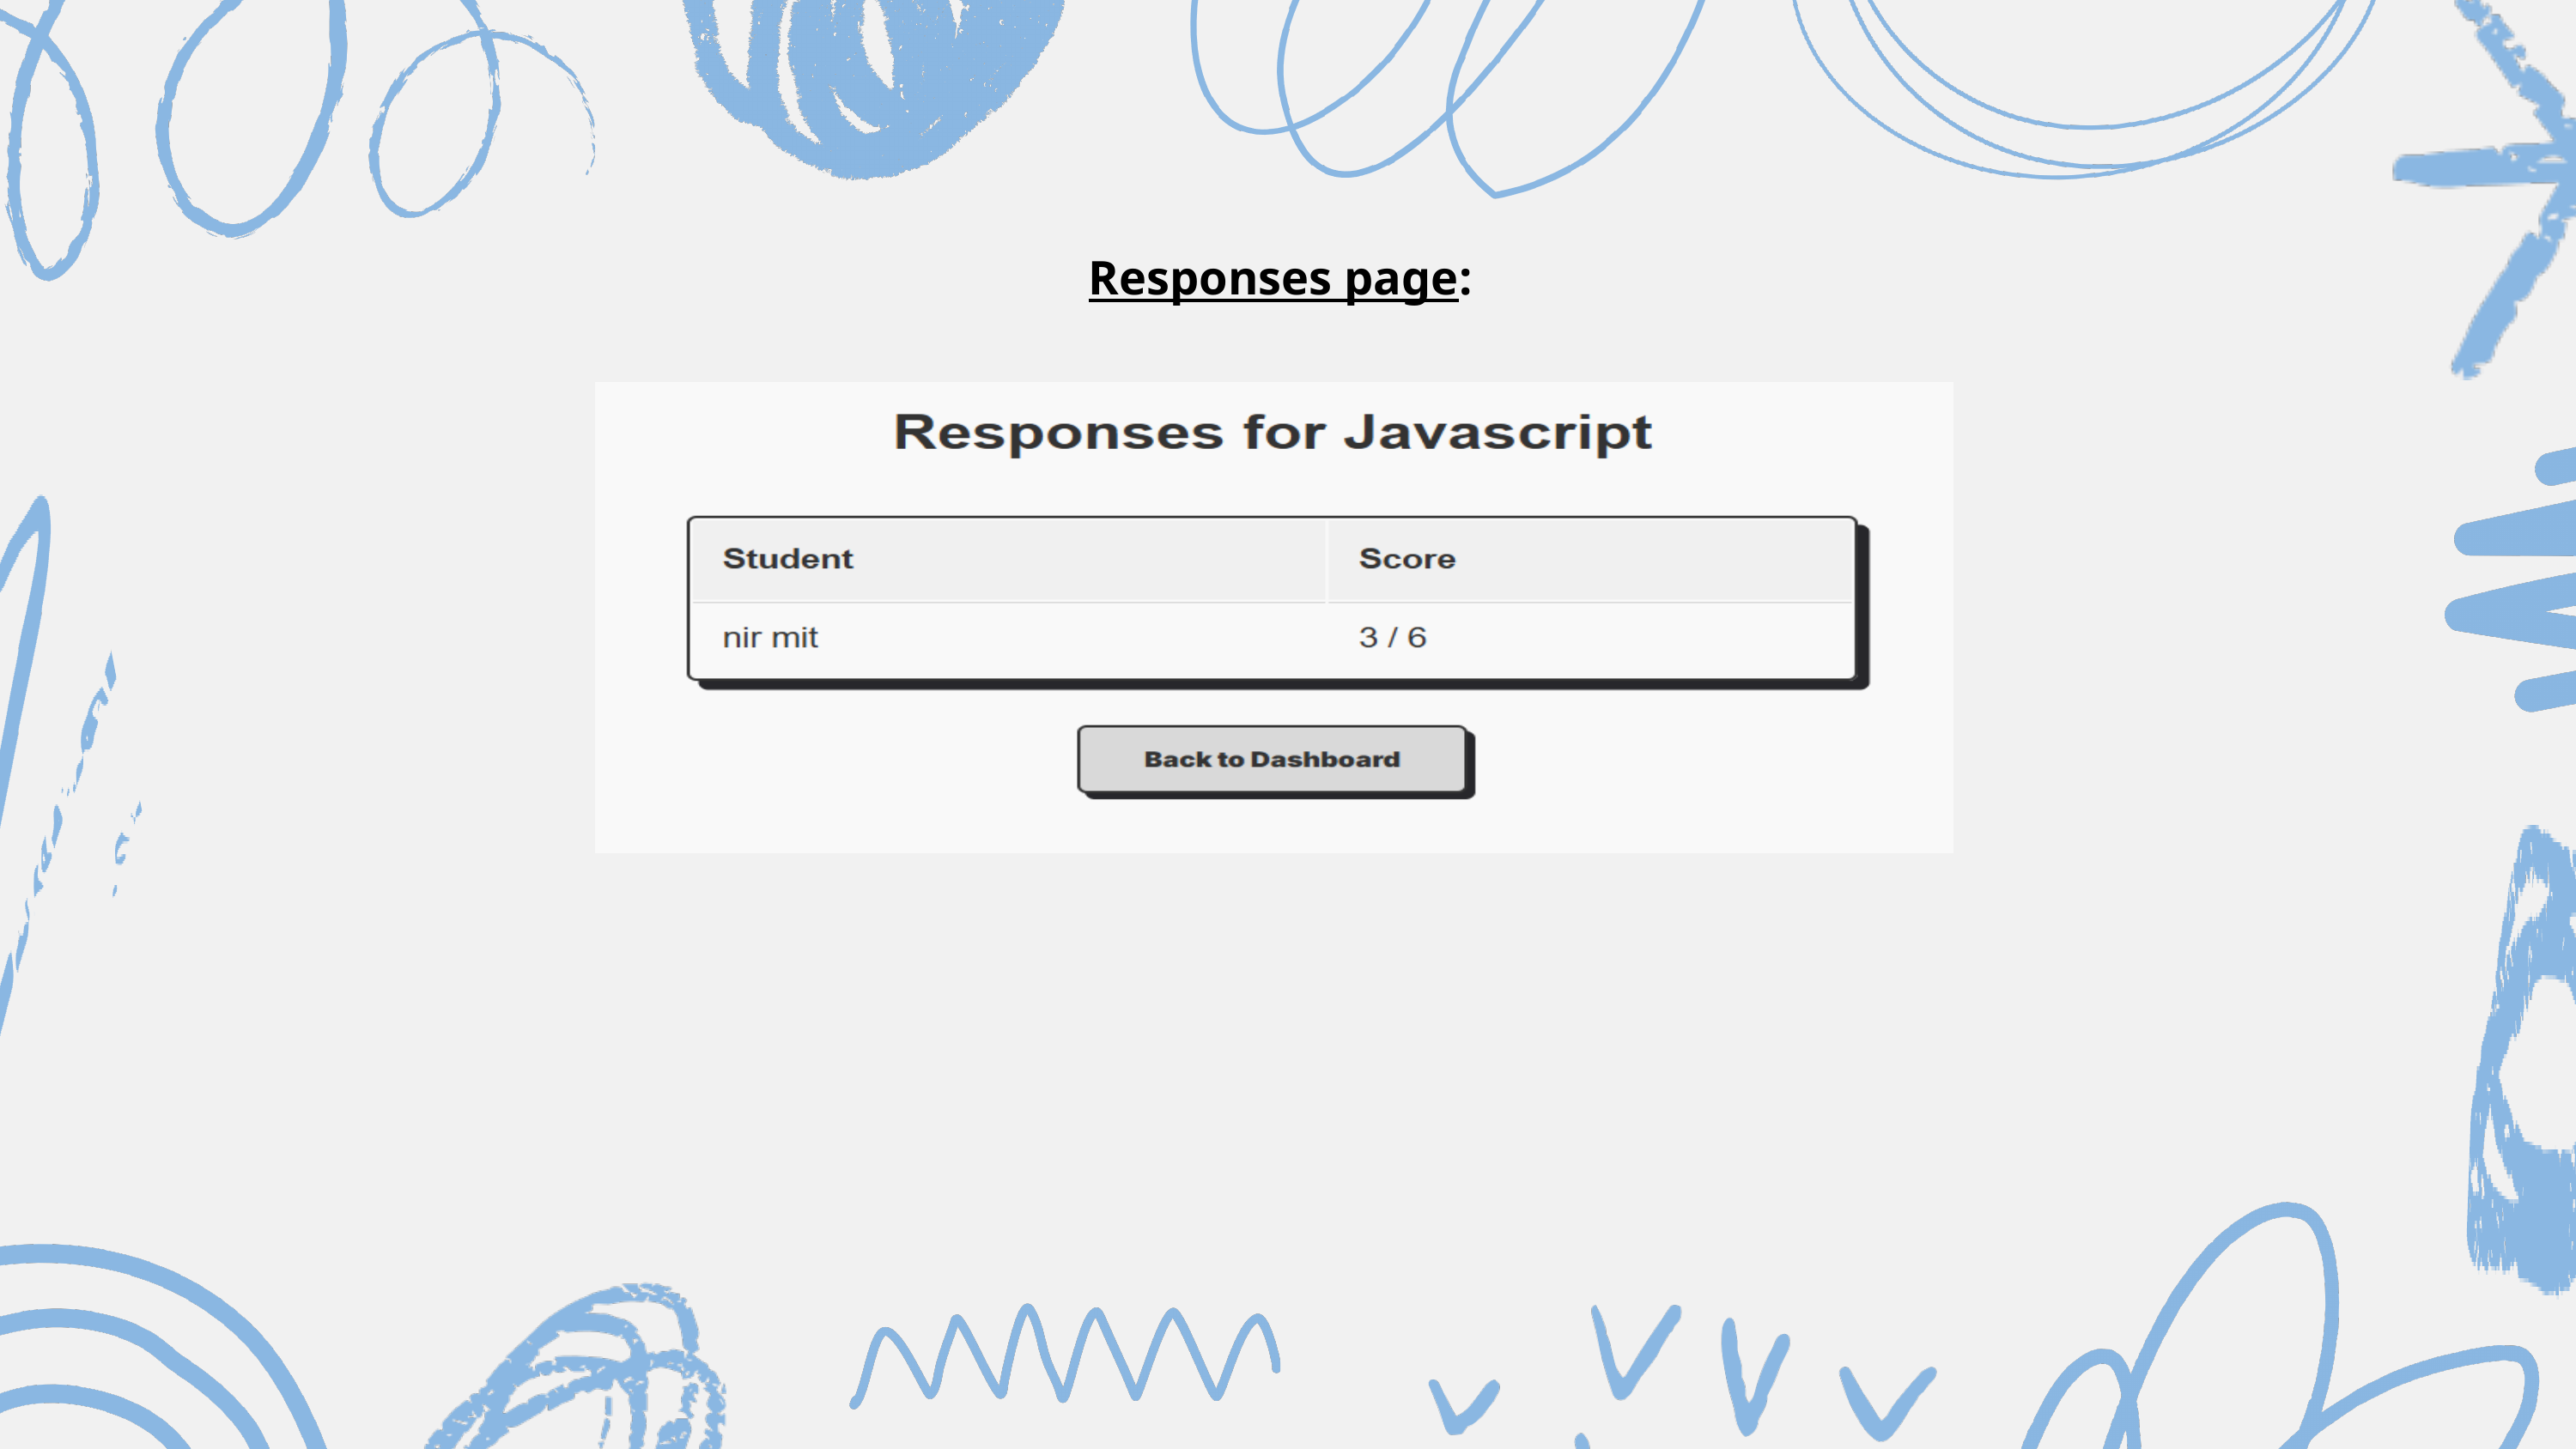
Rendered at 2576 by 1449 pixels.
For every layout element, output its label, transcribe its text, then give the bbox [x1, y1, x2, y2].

text_box [0, 1213, 362, 1449]
text_box [0, 333, 181, 1046]
text_box [680, 0, 1089, 183]
text_box [2391, 0, 2576, 380]
text_box [1428, 1303, 2002, 1449]
text_box [2431, 380, 2576, 822]
text_box Responses page: [574, 200, 1986, 305]
text_box [1043, 0, 1818, 200]
text_box [2464, 822, 2576, 1302]
text_box [0, 0, 596, 282]
picture [594, 382, 1954, 853]
text_box [2002, 1202, 2576, 1449]
text_box [361, 1280, 726, 1449]
text_box [1818, 0, 2391, 183]
text_box [849, 1303, 1281, 1410]
